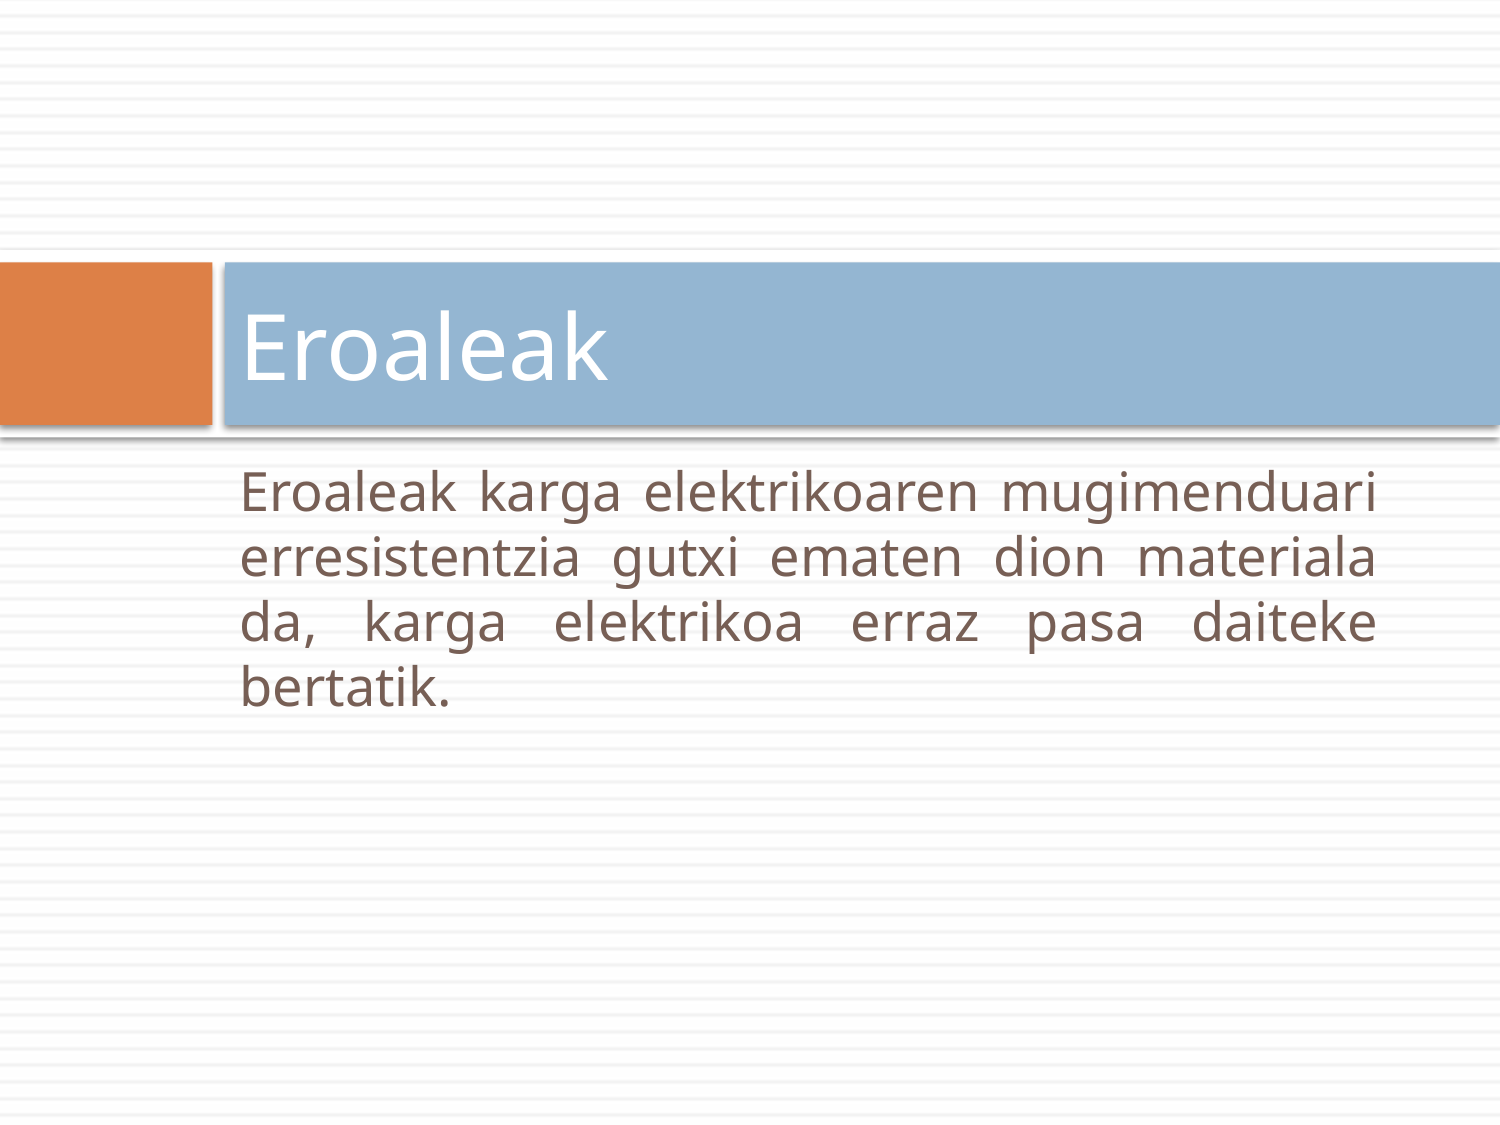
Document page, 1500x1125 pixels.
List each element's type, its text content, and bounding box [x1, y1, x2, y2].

list Eroaleak karga elektrikoaren mugimenduari erresistentzia gutxi ematen dion materiala da, karga elektrikoa erraz pasa daiteke bertatik. [225, 450, 1394, 725]
title Eroaleak [225, 262, 1475, 425]
